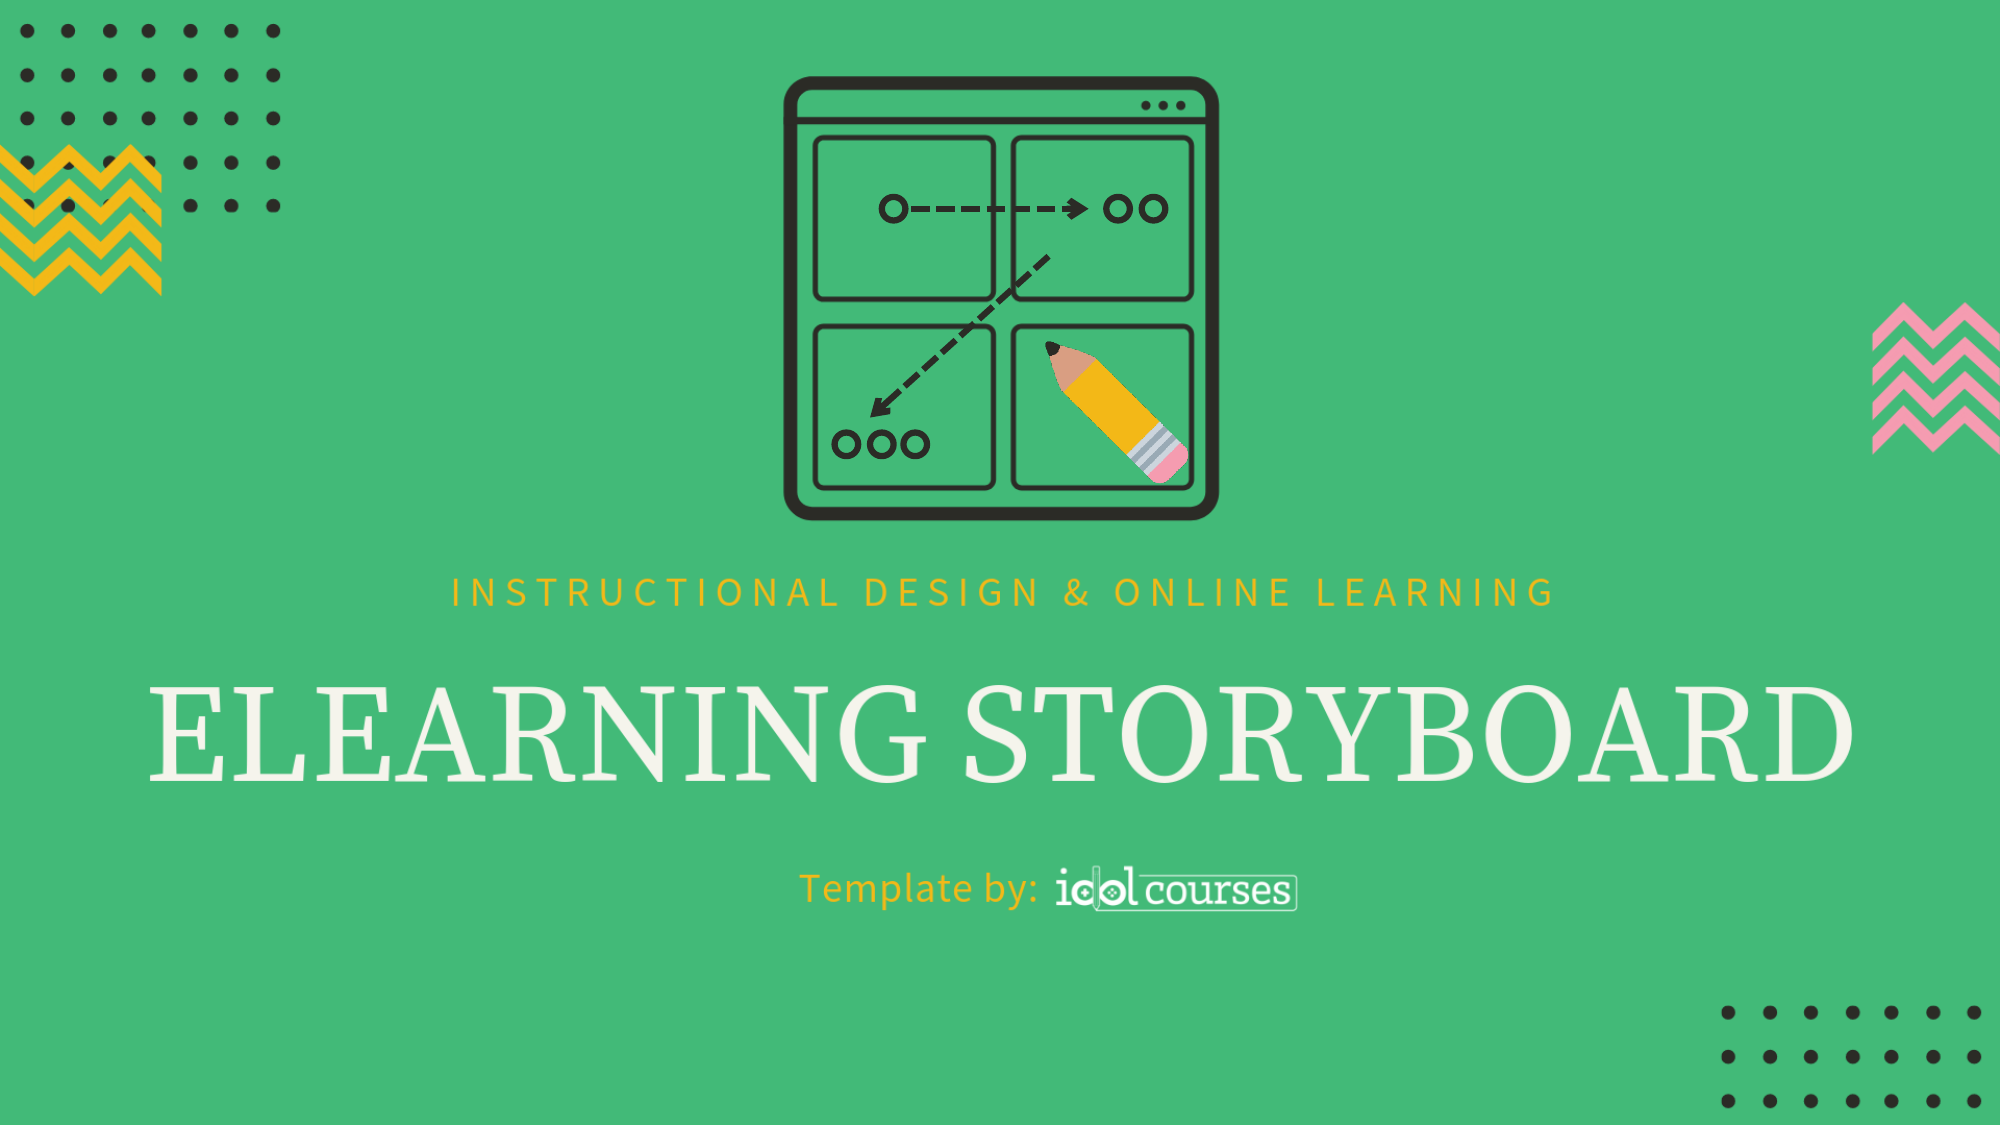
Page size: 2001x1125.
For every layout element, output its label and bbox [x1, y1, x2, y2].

text_box [0, 0, 2000, 1125]
